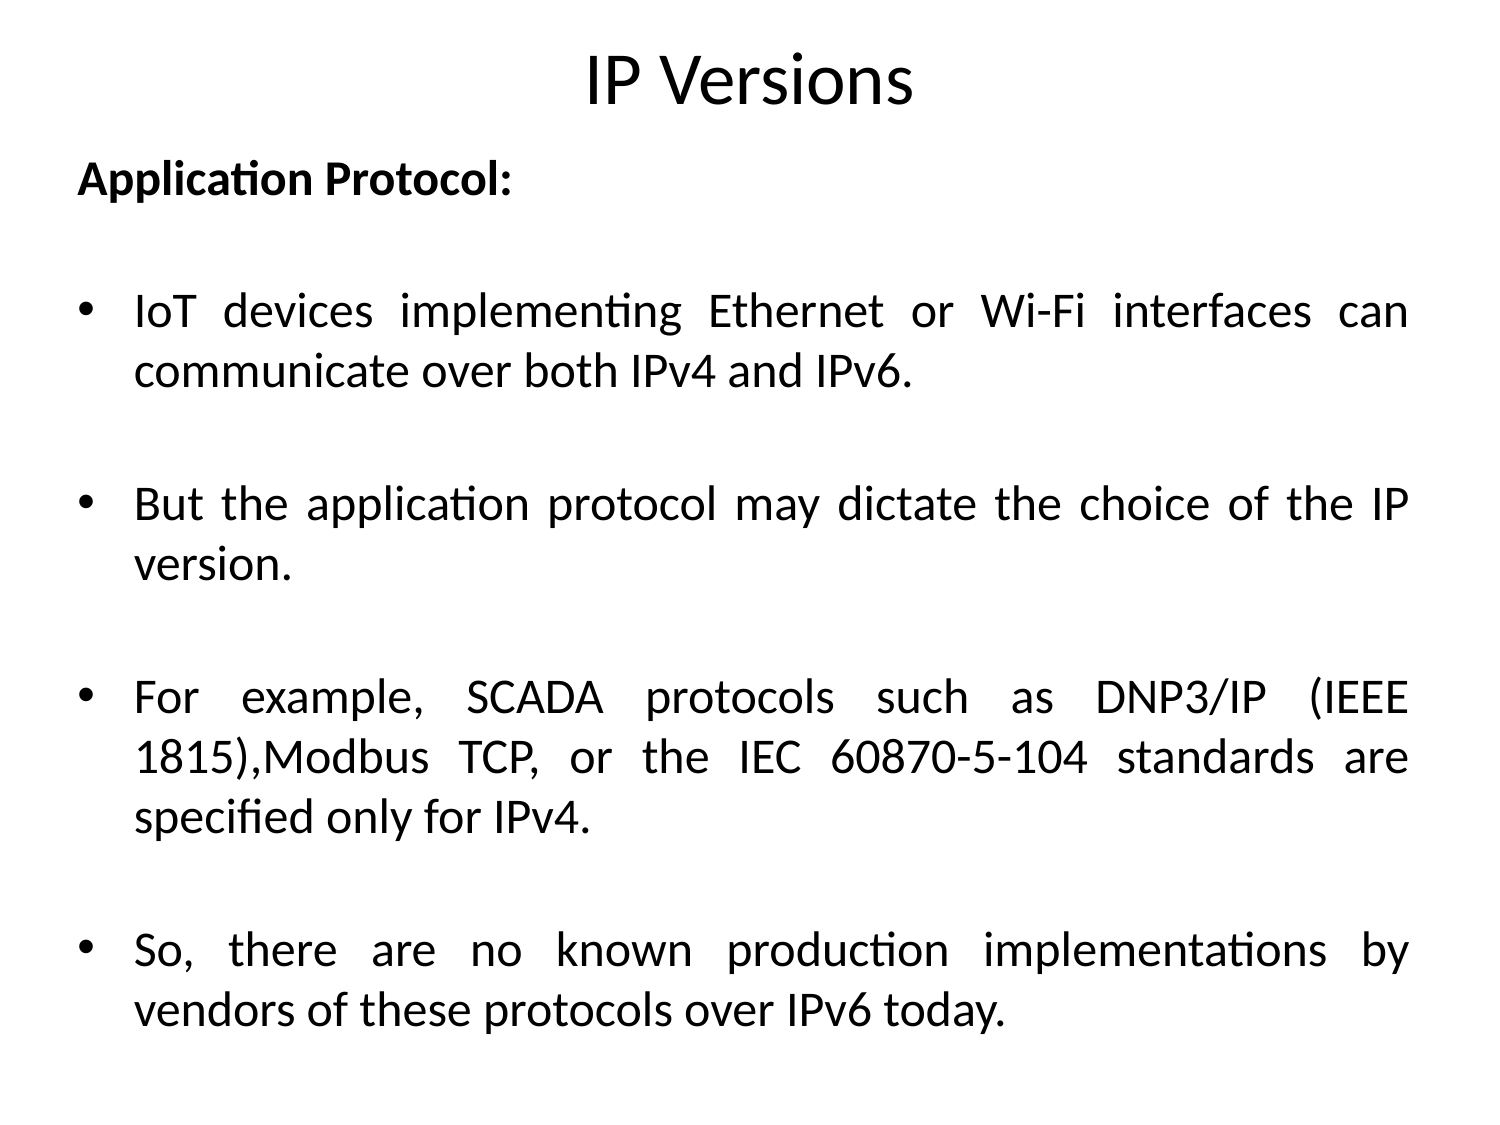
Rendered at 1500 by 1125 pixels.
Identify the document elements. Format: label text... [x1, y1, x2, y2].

title IP Versions [0, 12, 1500, 138]
list Application Protocol: IoT devices implementing Ethernet or Wi-Fi interfaces can communicate over both IPv4 and IPv6. But the application protocol may dictate the choice of the IP version. For example, SCADA protocols such as DNP3/IP (IEEE 1815),Modbus TCP, or the IEC 60870-5-104 standards are specified only for IPv4. So, there are no known production implementations by vendors of these protocols over IPv6 today. [62, 137, 1425, 1100]
